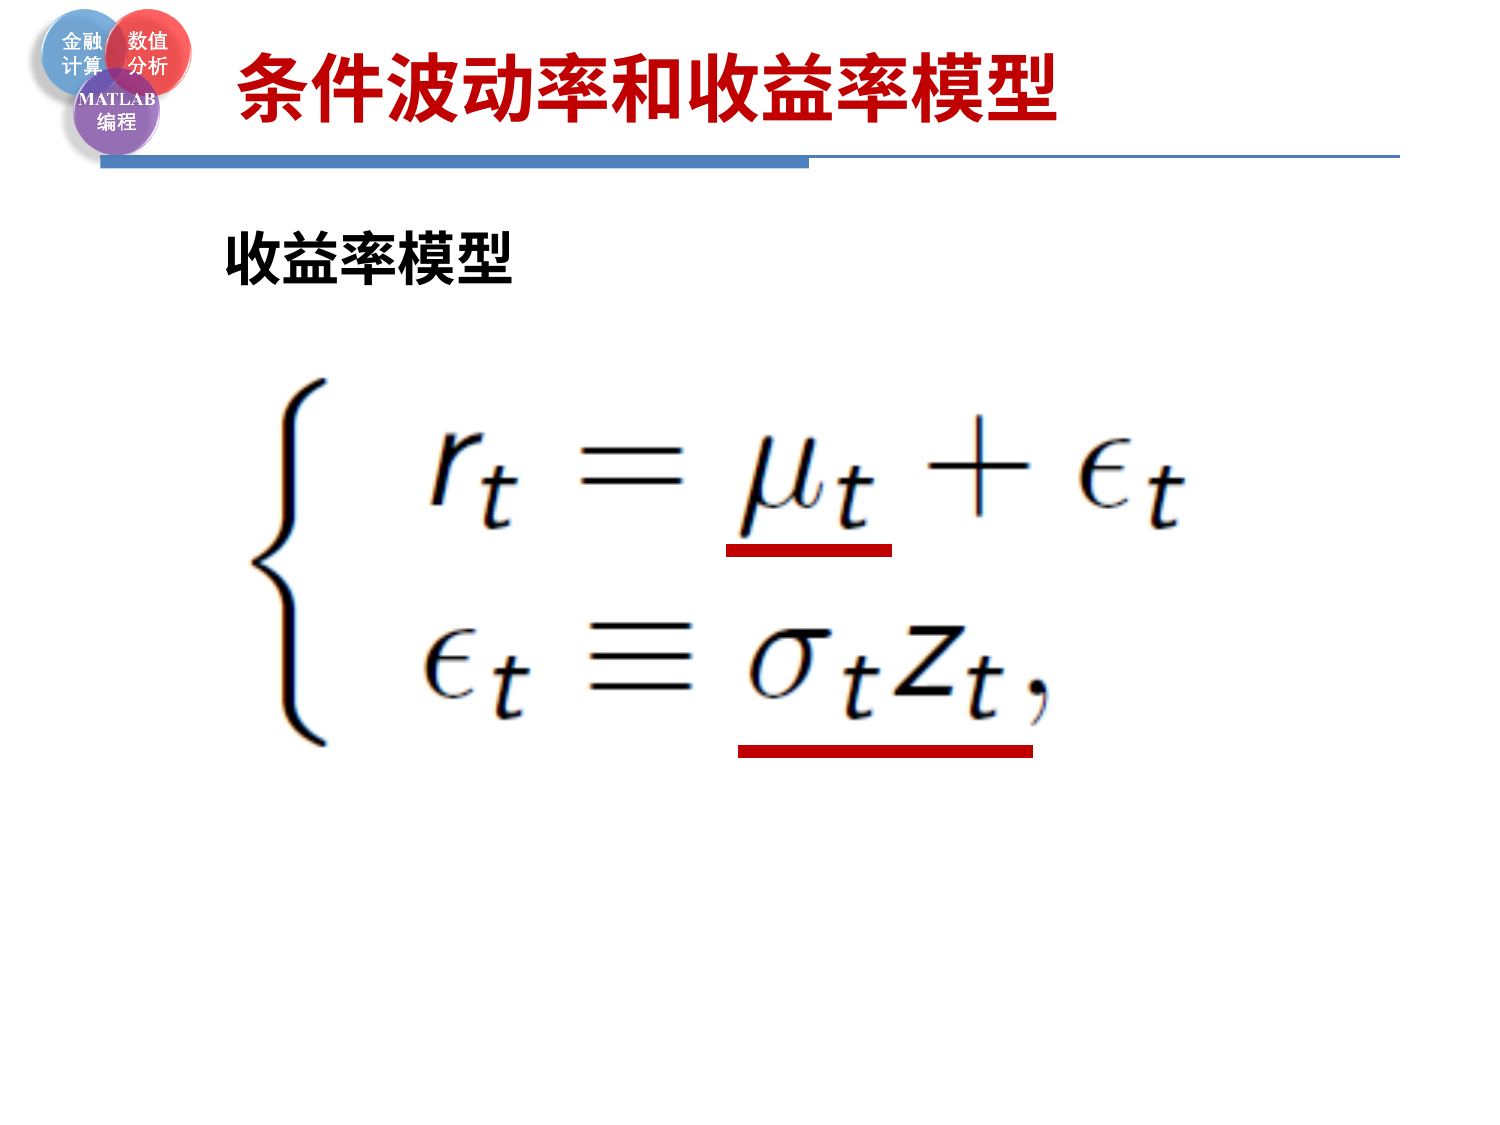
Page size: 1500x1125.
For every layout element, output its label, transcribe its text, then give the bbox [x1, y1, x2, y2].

text_box 条件波动率和收益率模型 [220, 21, 1357, 152]
picture [220, 352, 1231, 784]
picture [25, 5, 196, 168]
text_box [100, 156, 1400, 169]
text_box 收益率模型 [208, 214, 623, 300]
